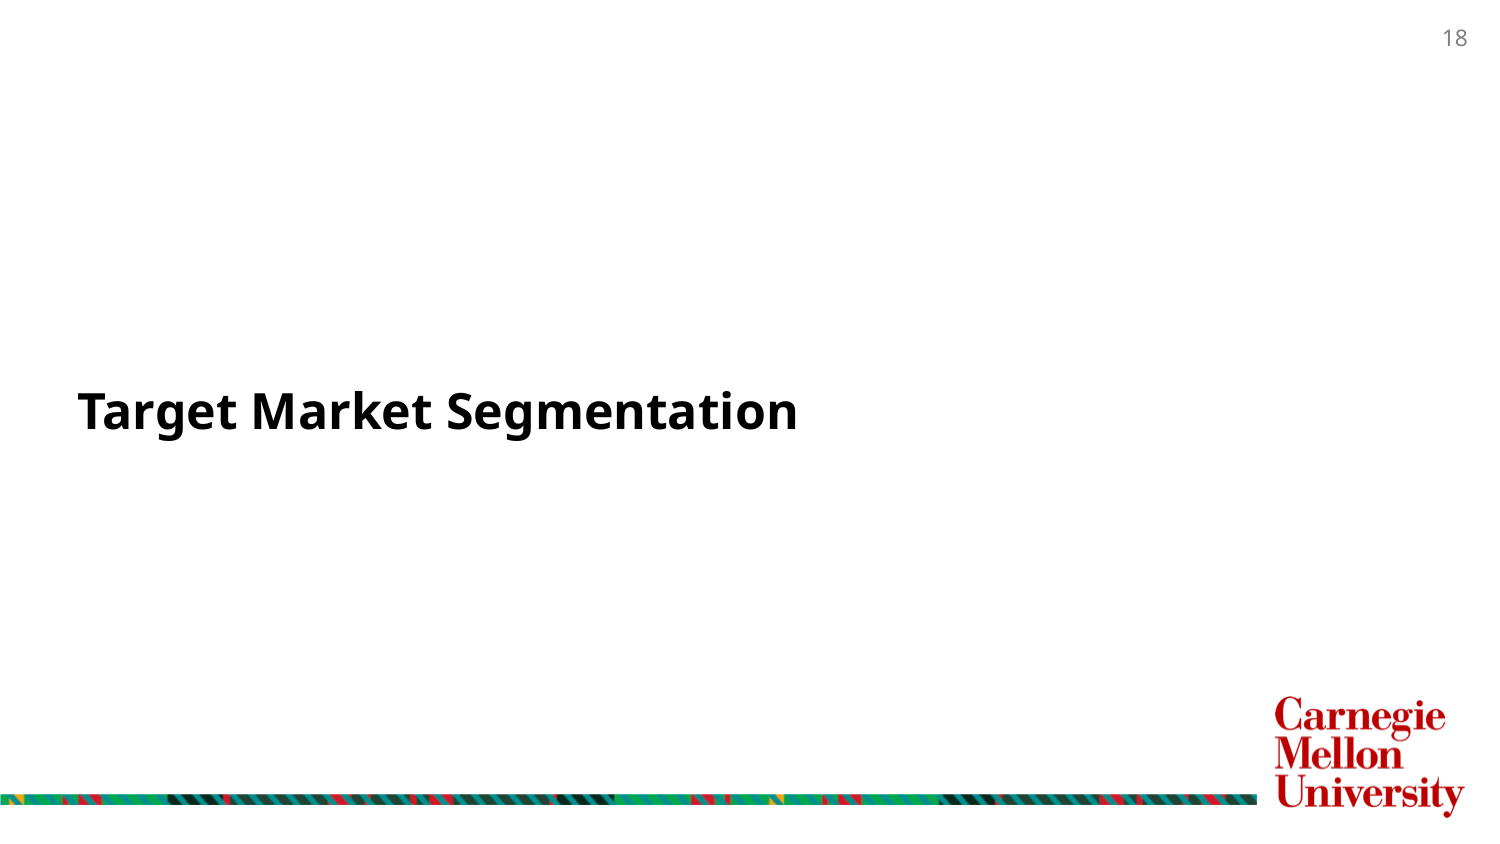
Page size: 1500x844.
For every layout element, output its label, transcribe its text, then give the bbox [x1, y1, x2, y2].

picture [1, 795, 1256, 805]
title Target Market Segmentation [62, 371, 1413, 472]
picture [1275, 696, 1465, 818]
